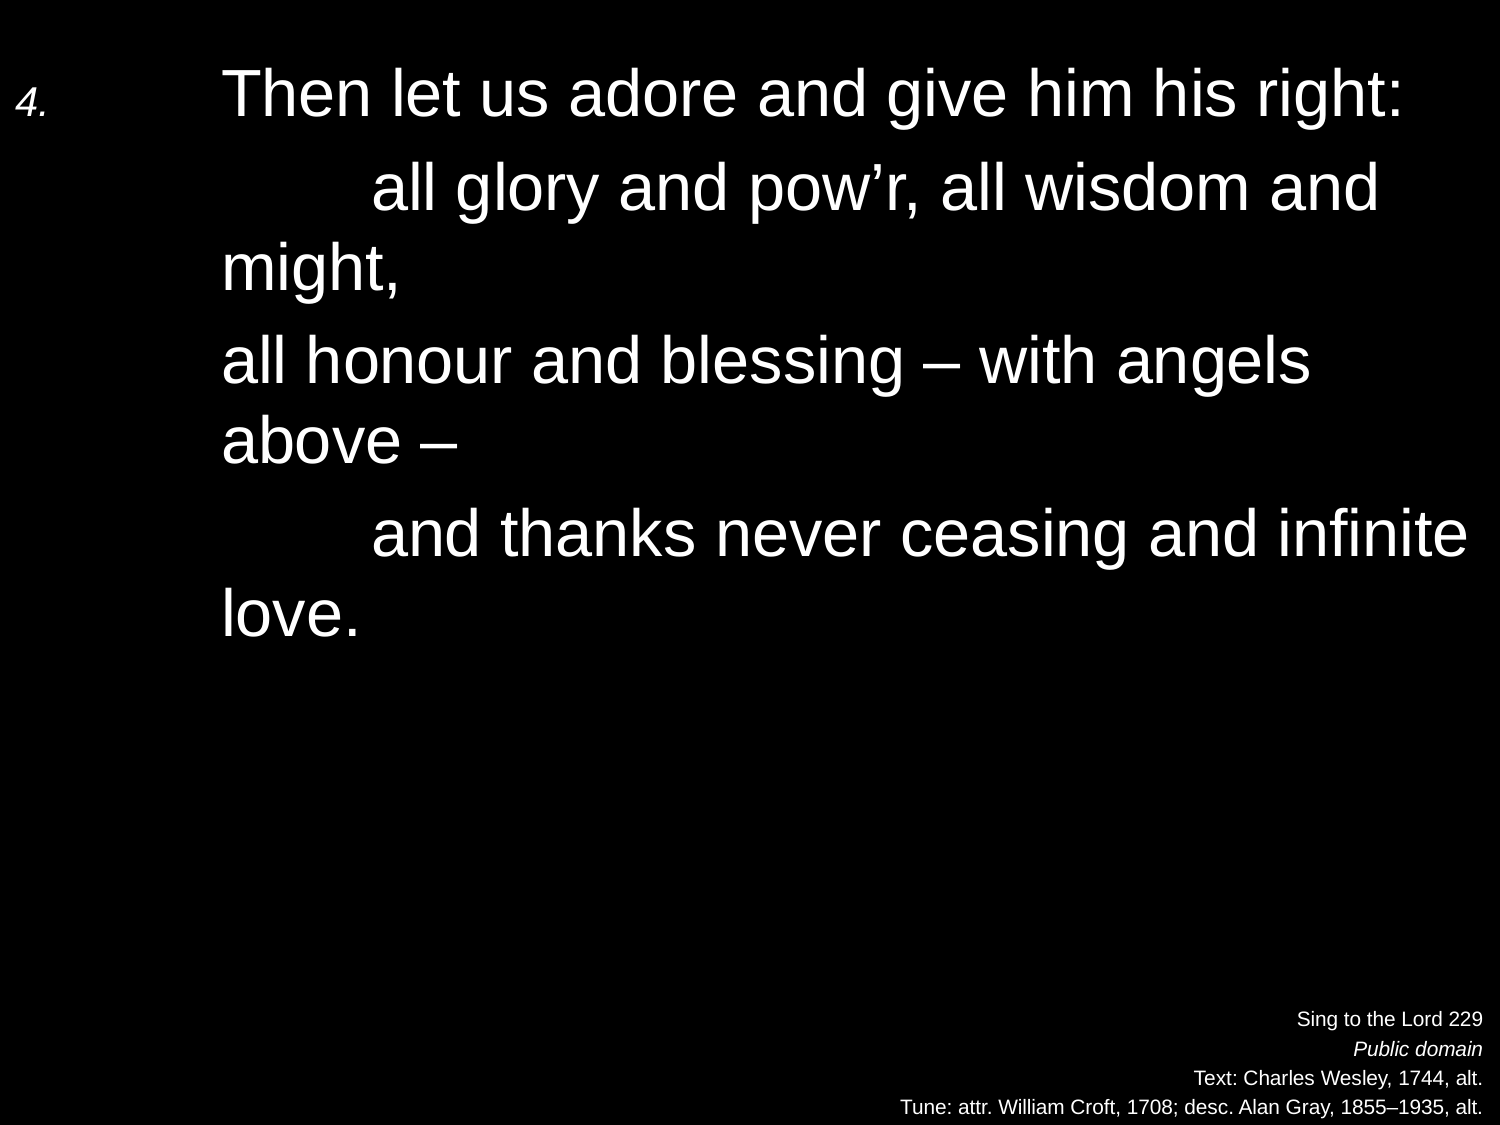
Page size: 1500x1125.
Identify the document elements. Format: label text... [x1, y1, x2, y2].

list 4. Then let us adore and give him his right: all glory and pow’r, all wisdom and might, all honour and blessing – with angels above – and thanks never ceasing and infinite love. [0, 42, 1500, 1047]
text_box Sing to the Lord 229 Public domain Text: Charles Wesley, 1744, alt. Tune: attr. William Croft, 1708; desc. Alan Gray, 1855–1935, alt. [0, 998, 1498, 1125]
